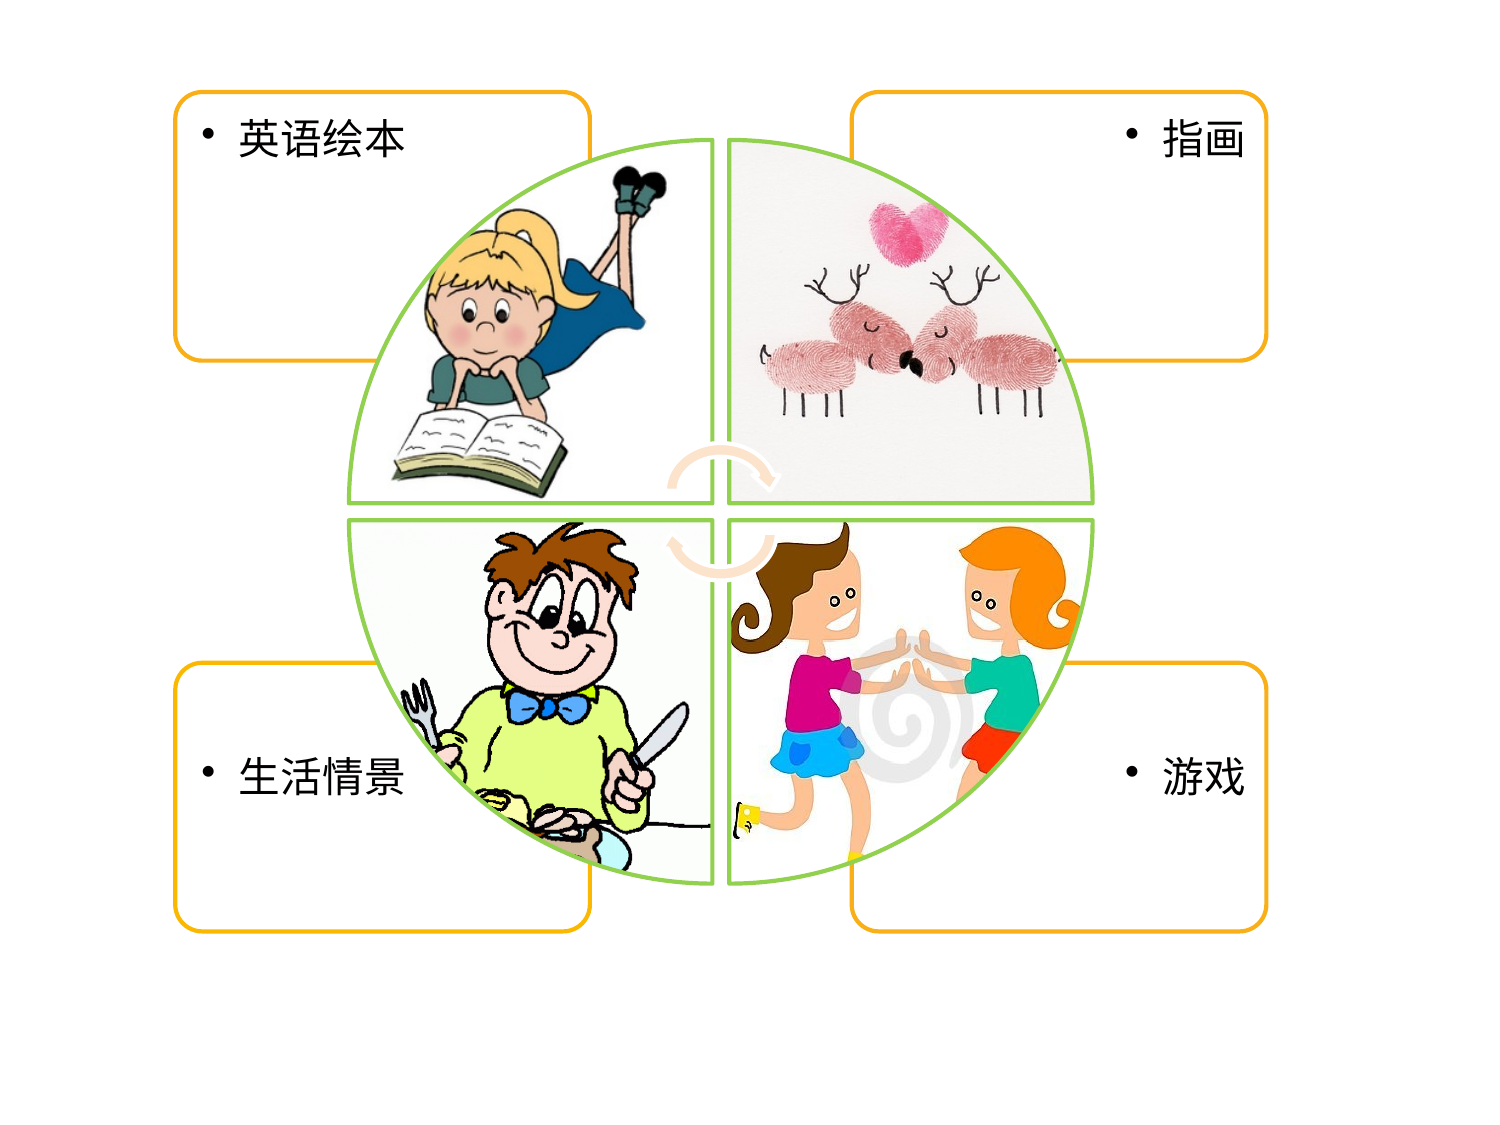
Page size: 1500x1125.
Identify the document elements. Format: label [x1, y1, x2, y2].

list [24, 91, 1417, 932]
